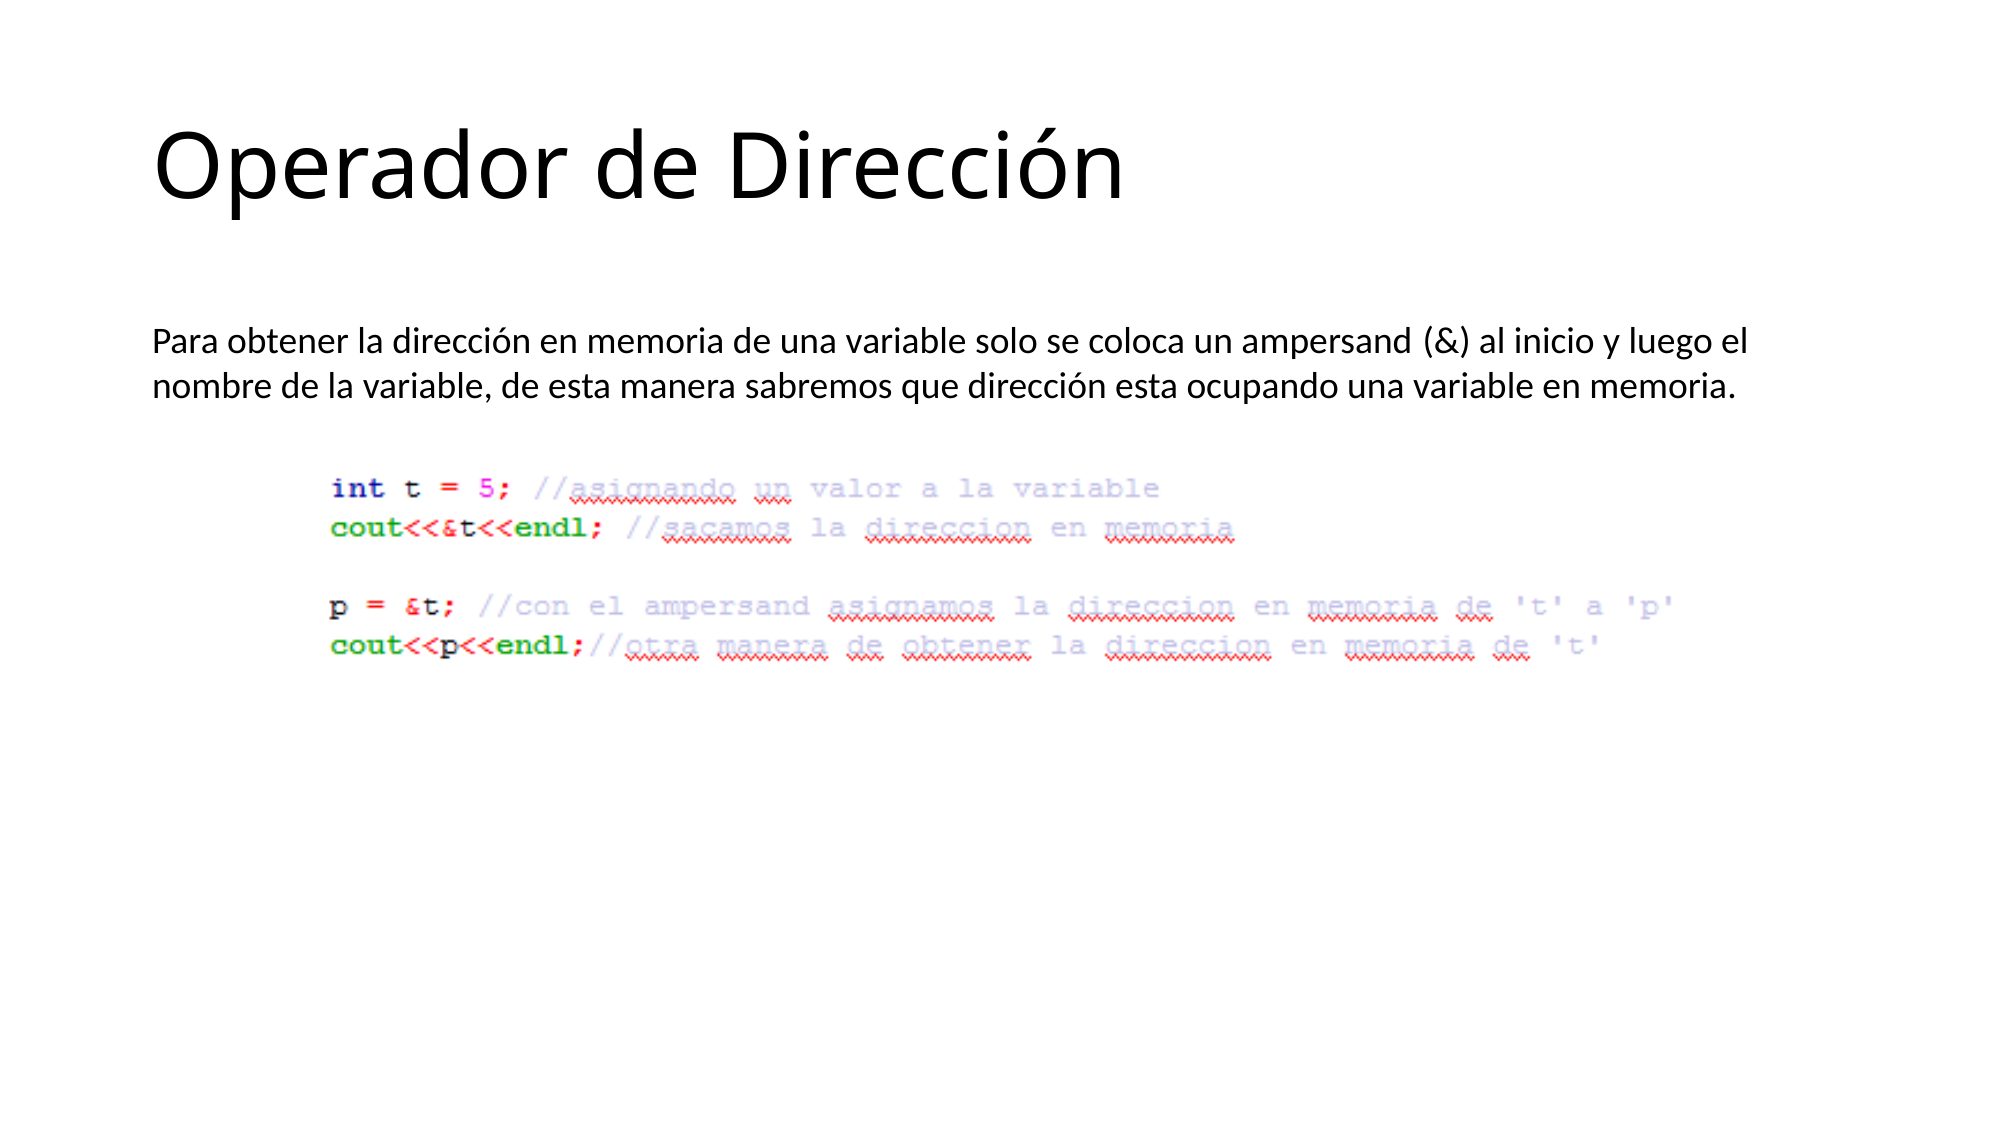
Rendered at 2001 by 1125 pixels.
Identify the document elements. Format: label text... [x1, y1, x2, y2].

title Operador de Dirección [137, 59, 1863, 278]
picture [290, 460, 1710, 692]
text_box Para obtener la dirección en memoria de una variable solo se coloca un ampersand (&) al inicio y luego el nombre de la variable, de esta manera sabremos que dirección esta ocupando una variable en memoria. [137, 308, 1863, 414]
